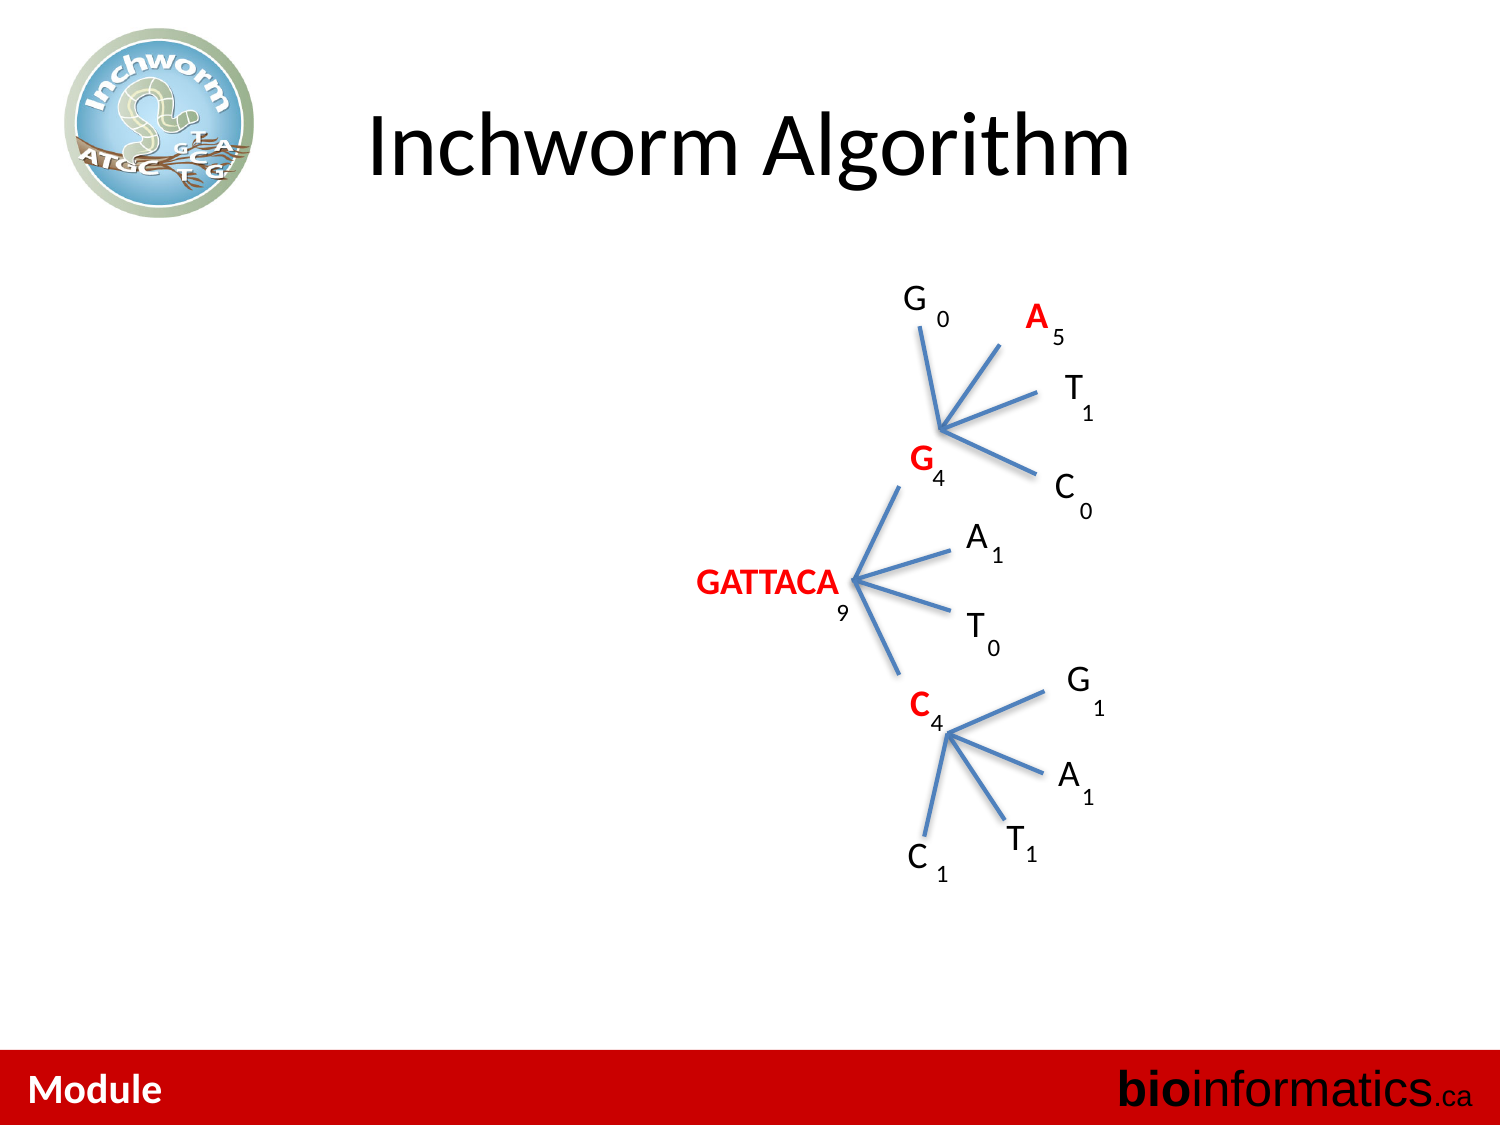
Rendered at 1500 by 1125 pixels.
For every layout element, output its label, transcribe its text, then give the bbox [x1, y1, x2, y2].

text_box Inchworm Algorithm [74, 45, 1425, 233]
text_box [851, 265, 1121, 896]
text_box 9 [821, 588, 846, 634]
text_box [0, 1048, 1500, 1125]
picture [63, 26, 255, 218]
text_box GATTACA [681, 550, 846, 610]
